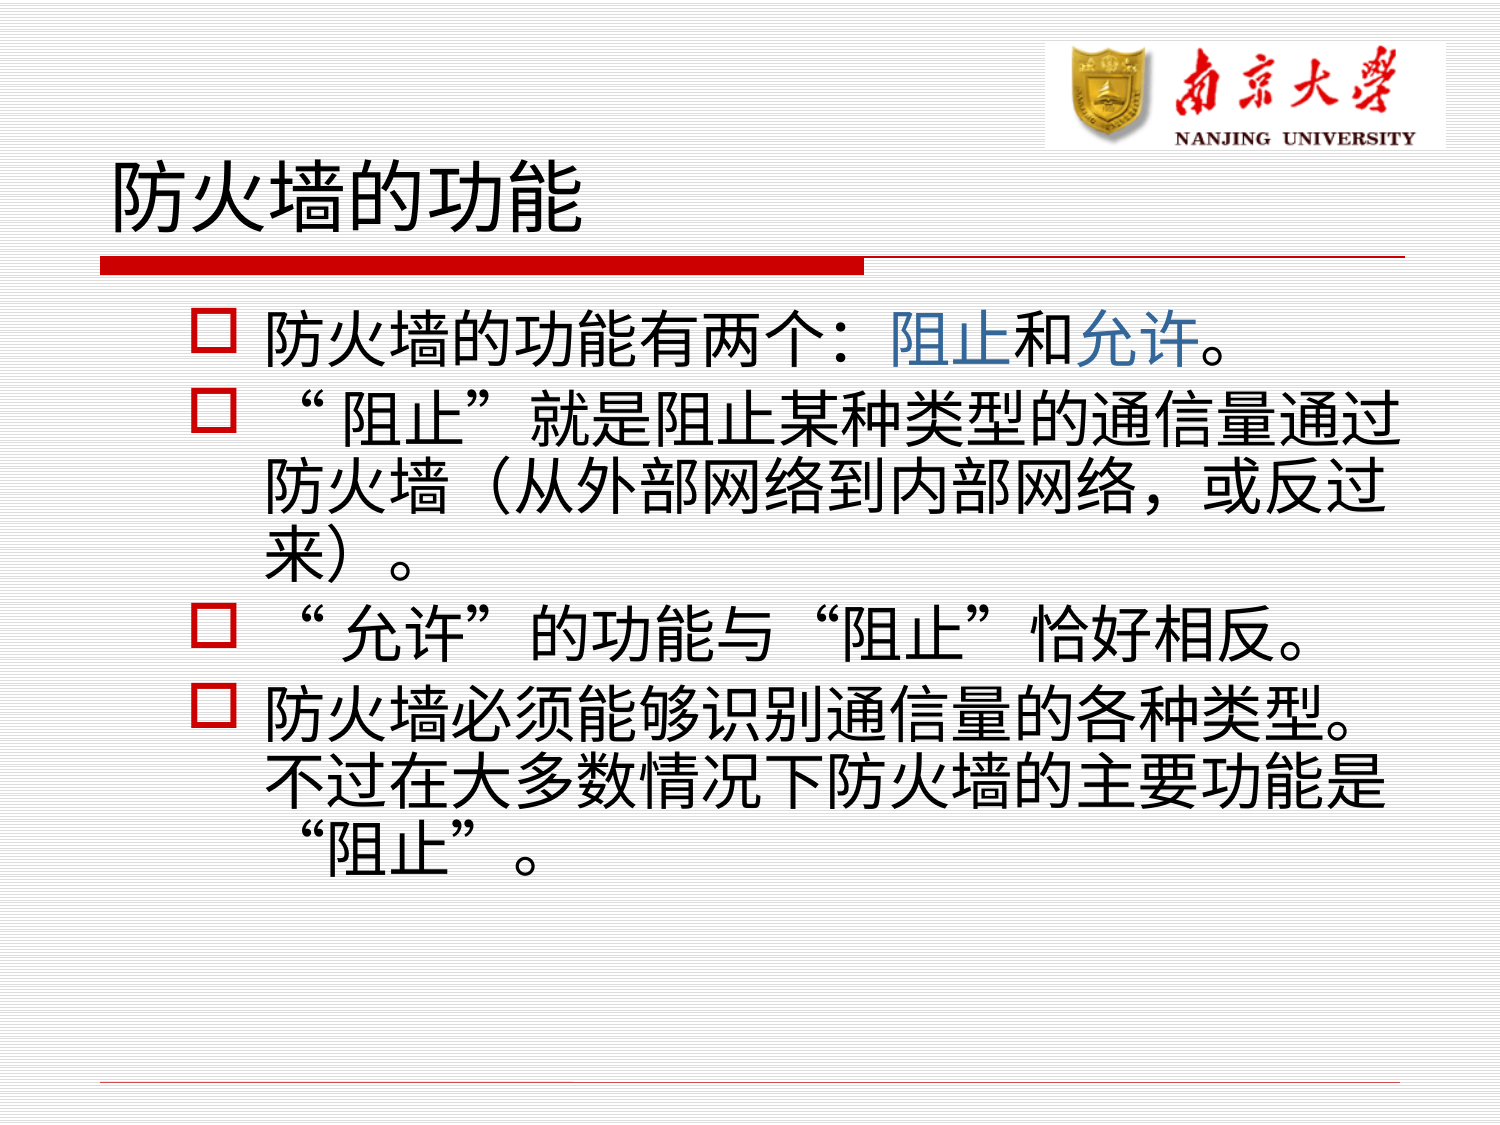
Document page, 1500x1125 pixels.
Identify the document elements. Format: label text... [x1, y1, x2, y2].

picture [1045, 42, 1446, 148]
list 防火墙的功能有两个：阻止和允许。 “阻止”就是阻止某种类型的通信量通过防火墙（从外部网络到内部网络，或反过来）。 “允许”的功能与“阻止”恰好相反。 防火墙必须能够识别通信量的各种类型。不过在大多数情况下防火墙的主要功能是“阻止”。 [171, 301, 1447, 1012]
title 防火墙的功能 [94, 50, 1407, 250]
